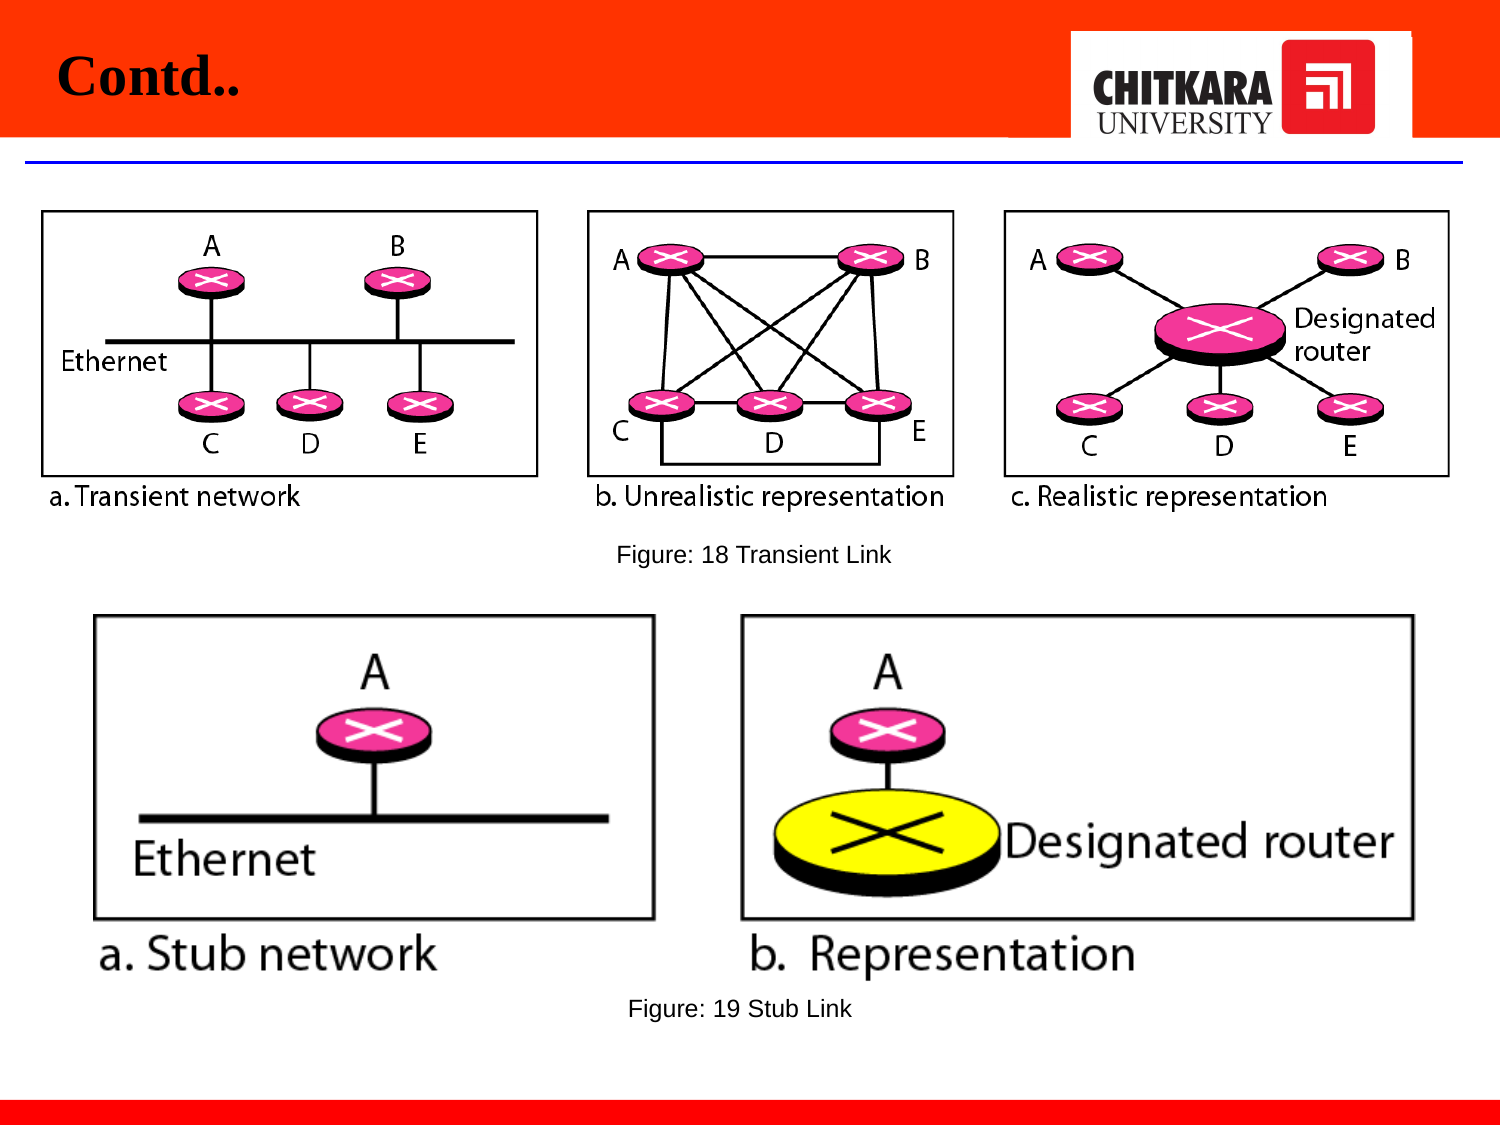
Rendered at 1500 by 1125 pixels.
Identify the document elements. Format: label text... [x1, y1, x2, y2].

text_box Figure: 19 Stub Link [604, 993, 884, 1030]
text_box Contd.. [41, 29, 815, 115]
text_box Figure: 18 Transient Link [558, 531, 951, 577]
picture [41, 209, 1451, 514]
slide_number [0, 0, 493, 493]
picture [1074, 37, 1390, 138]
picture [93, 613, 1416, 984]
